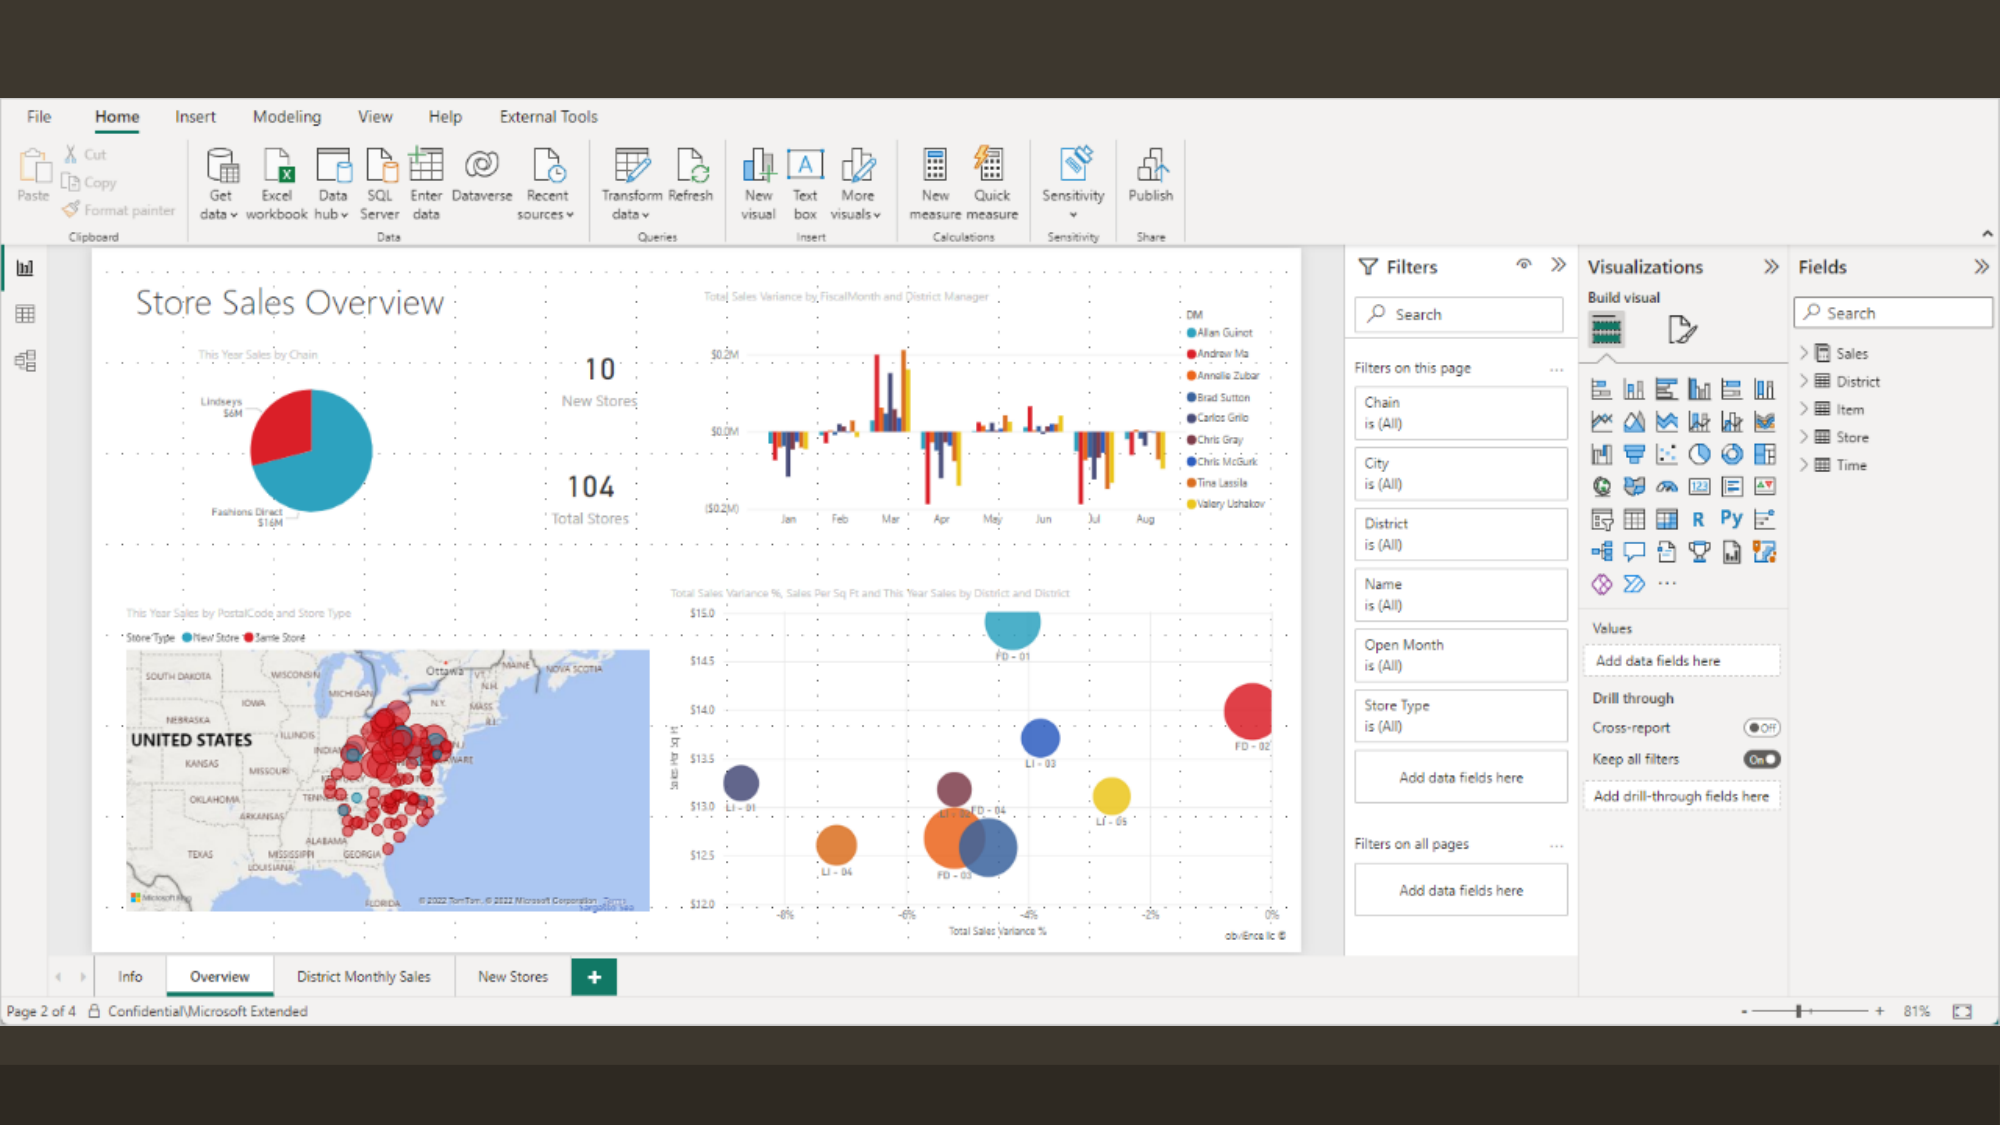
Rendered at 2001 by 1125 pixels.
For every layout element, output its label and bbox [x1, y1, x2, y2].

picture [0, 98, 2000, 1026]
